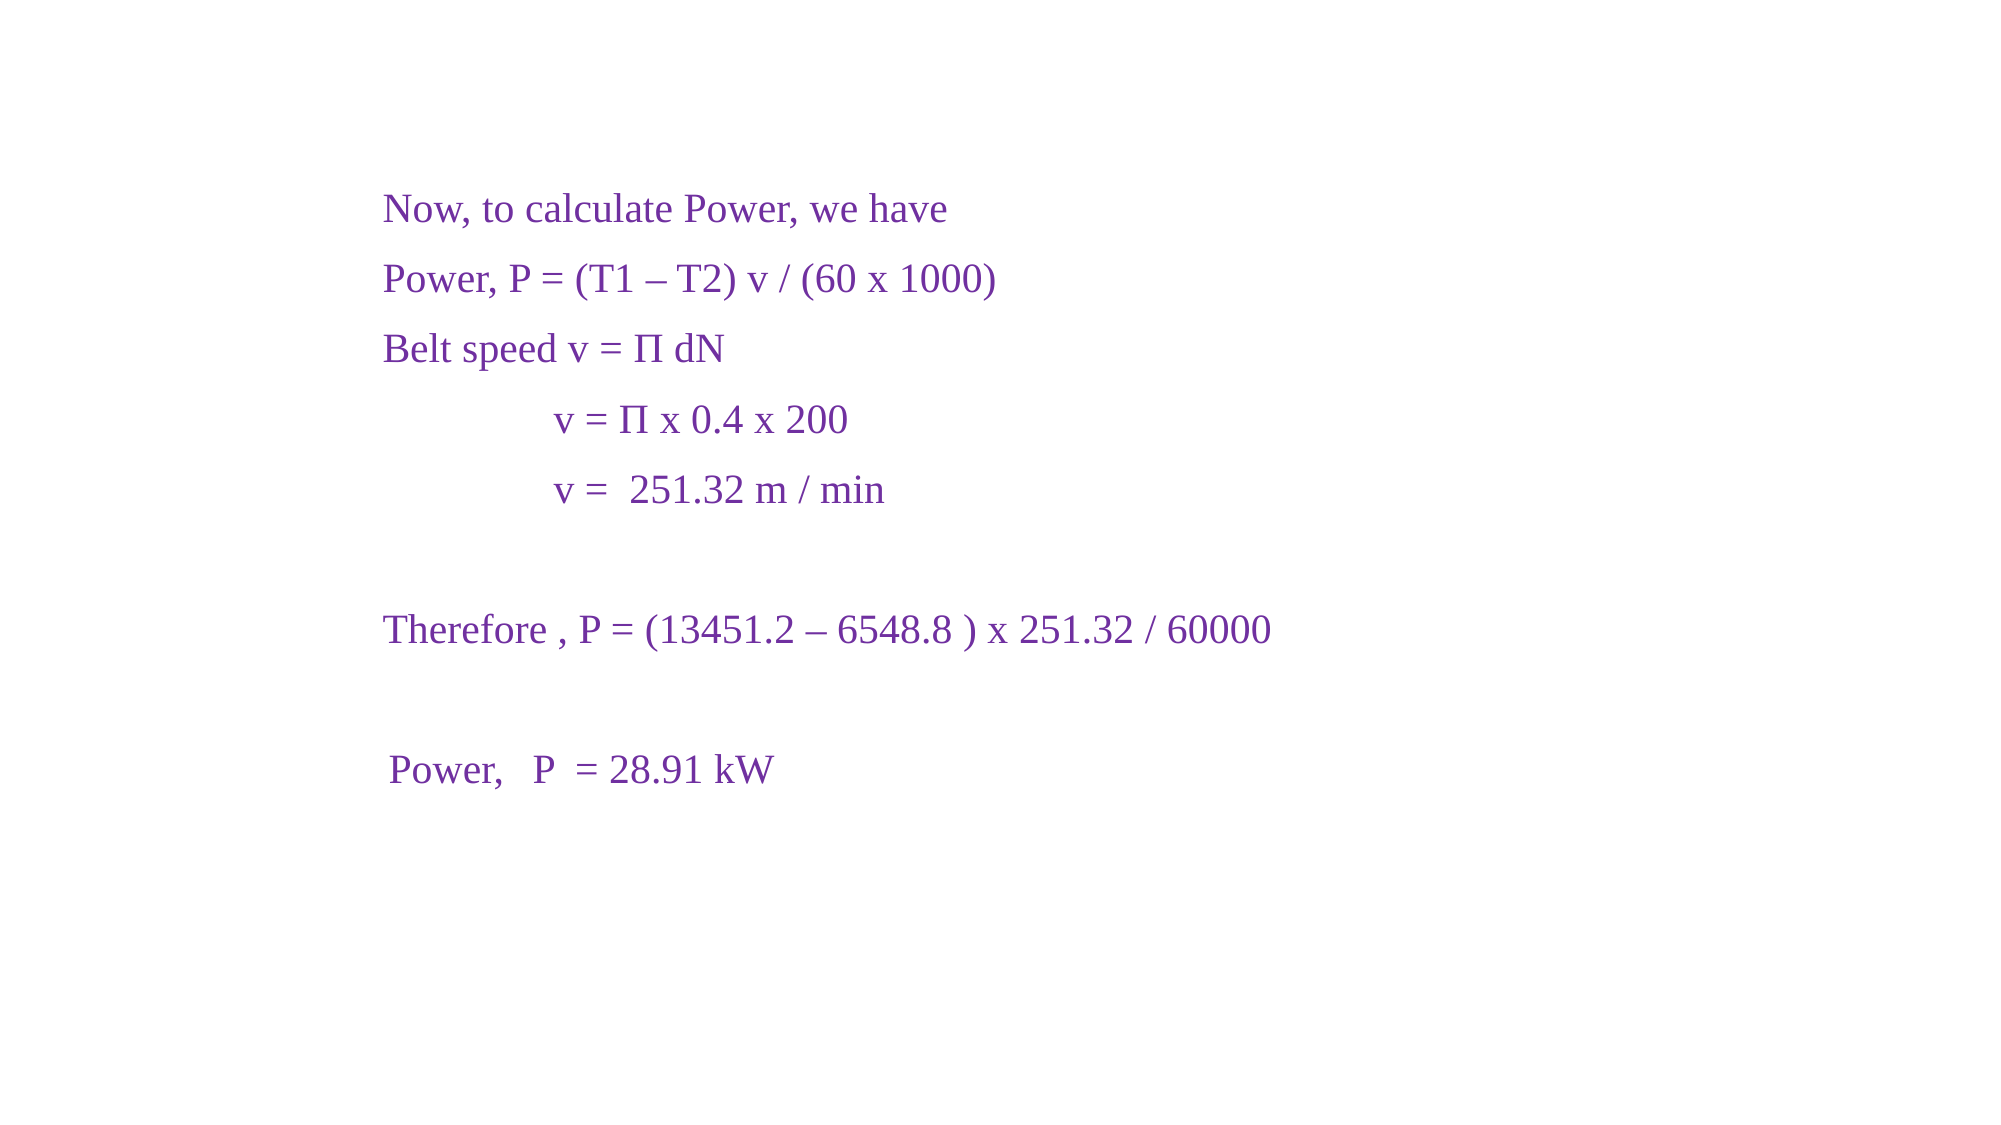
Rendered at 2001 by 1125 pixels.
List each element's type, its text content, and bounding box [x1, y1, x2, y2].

text_box Now, to calculate Power, we have Power, P = (T1 – T2) v / (60 x 1000) Belt speed v = Π dN v = Π x 0.4 x 200 v = 251.32 m / min Therefore , P = (13451.2 – 6548.8 ) x 251.32 / 60000 Power, P = 28.91 kW [217, 99, 1755, 800]
